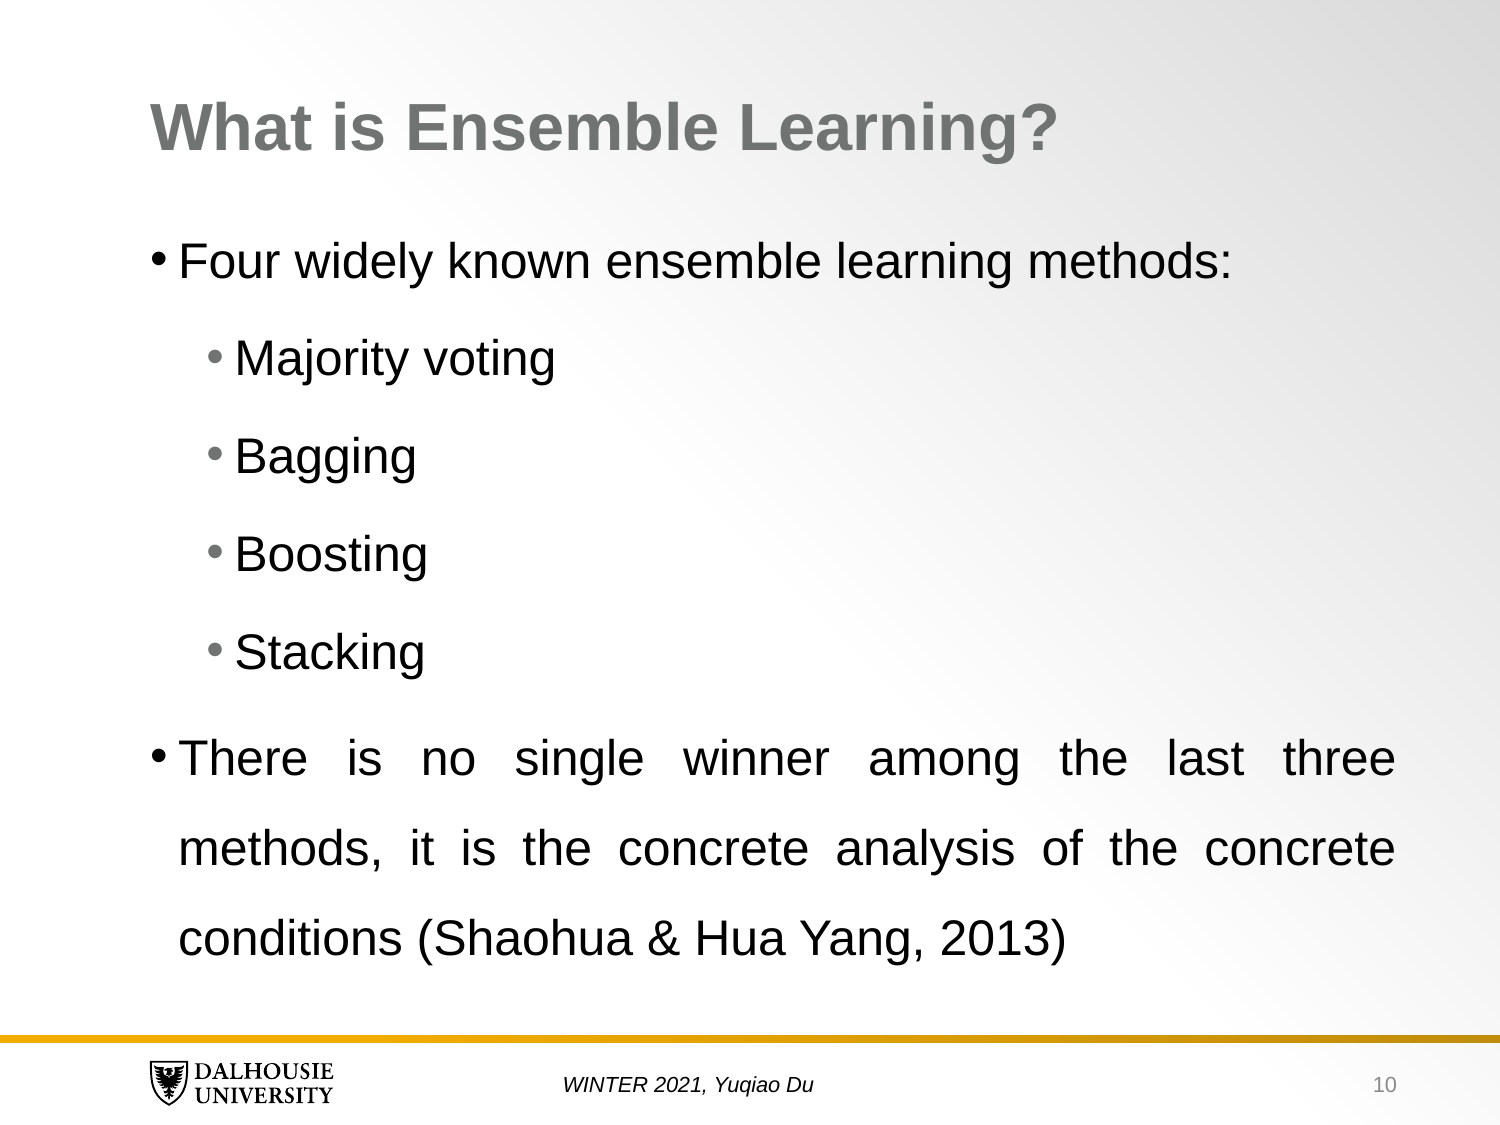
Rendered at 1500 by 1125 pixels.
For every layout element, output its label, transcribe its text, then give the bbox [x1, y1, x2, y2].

footer WINTER 2021, Yuqiao Du [562, 1042, 1271, 1125]
list Four widely known ensemble learning methods: Majority voting Bagging Boosting Stacking [150, 198, 1397, 542]
text_box There is no single winner among the last three methods, it is the concrete analysis of the concrete conditions (Shaohua & Hua Yang, 2013) [149, 695, 1397, 889]
title What is Ensemble Learning? [150, 0, 1397, 166]
slide_number 10 [1271, 1042, 1397, 1125]
